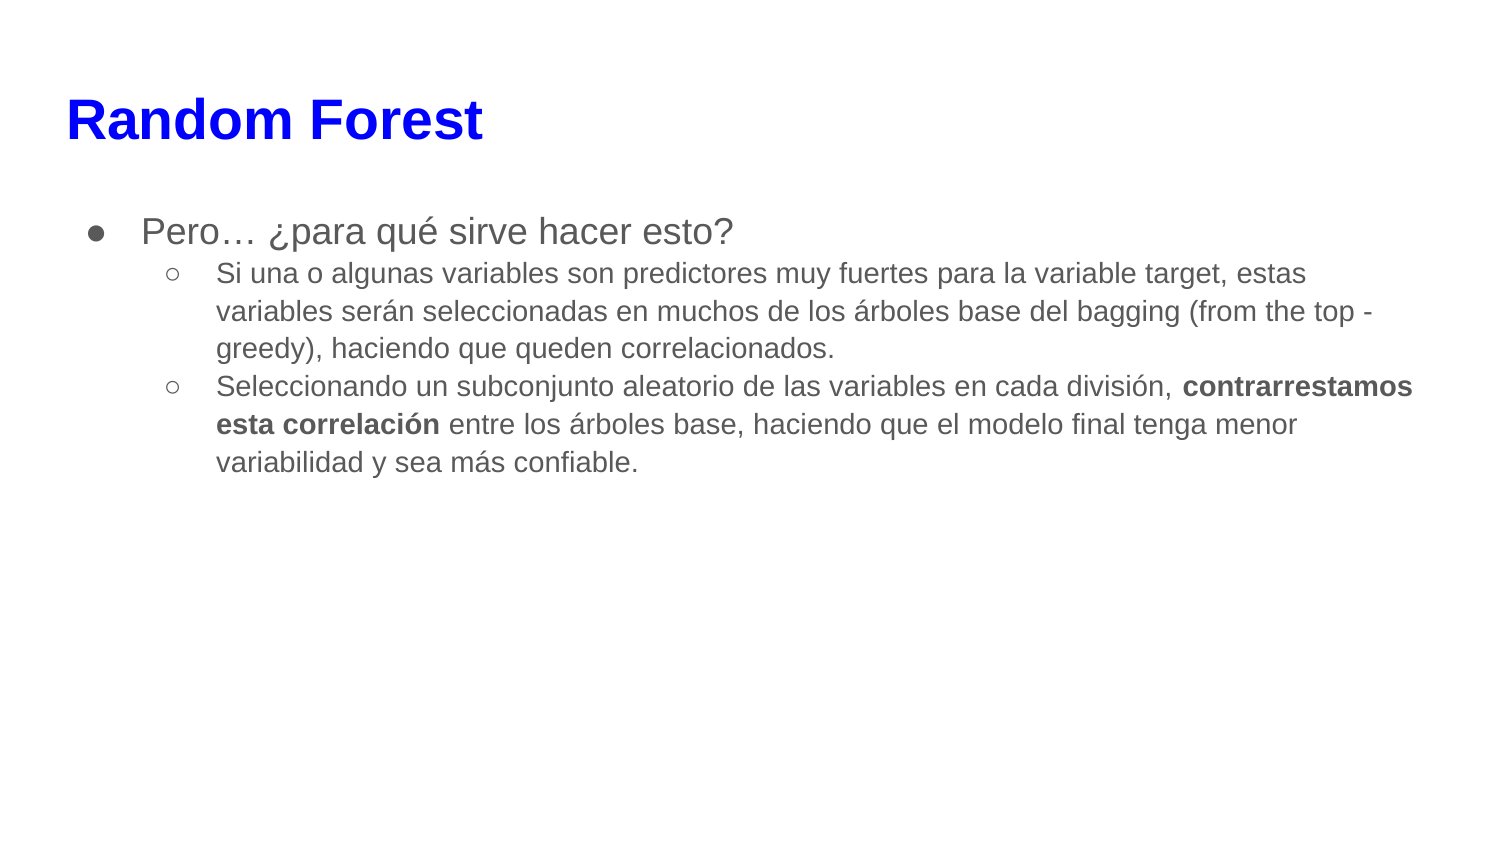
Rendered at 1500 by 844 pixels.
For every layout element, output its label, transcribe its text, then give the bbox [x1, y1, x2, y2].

title Random Forest [51, 72, 1449, 167]
list Pero… ¿para qué sirve hacer esto? Si una o algunas variables son predictores muy fuertes para la variable target, estas variables serán seleccionadas en muchos de los árboles base del bagging (from the top - greedy), haciendo que queden correlacionados. Seleccionando un subconjunto aleatorio de las variables en cada división, contrarrestamos esta correlación entre los árboles base, haciendo que el modelo final tenga menor variabilidad y sea más confiable. [51, 189, 1449, 750]
